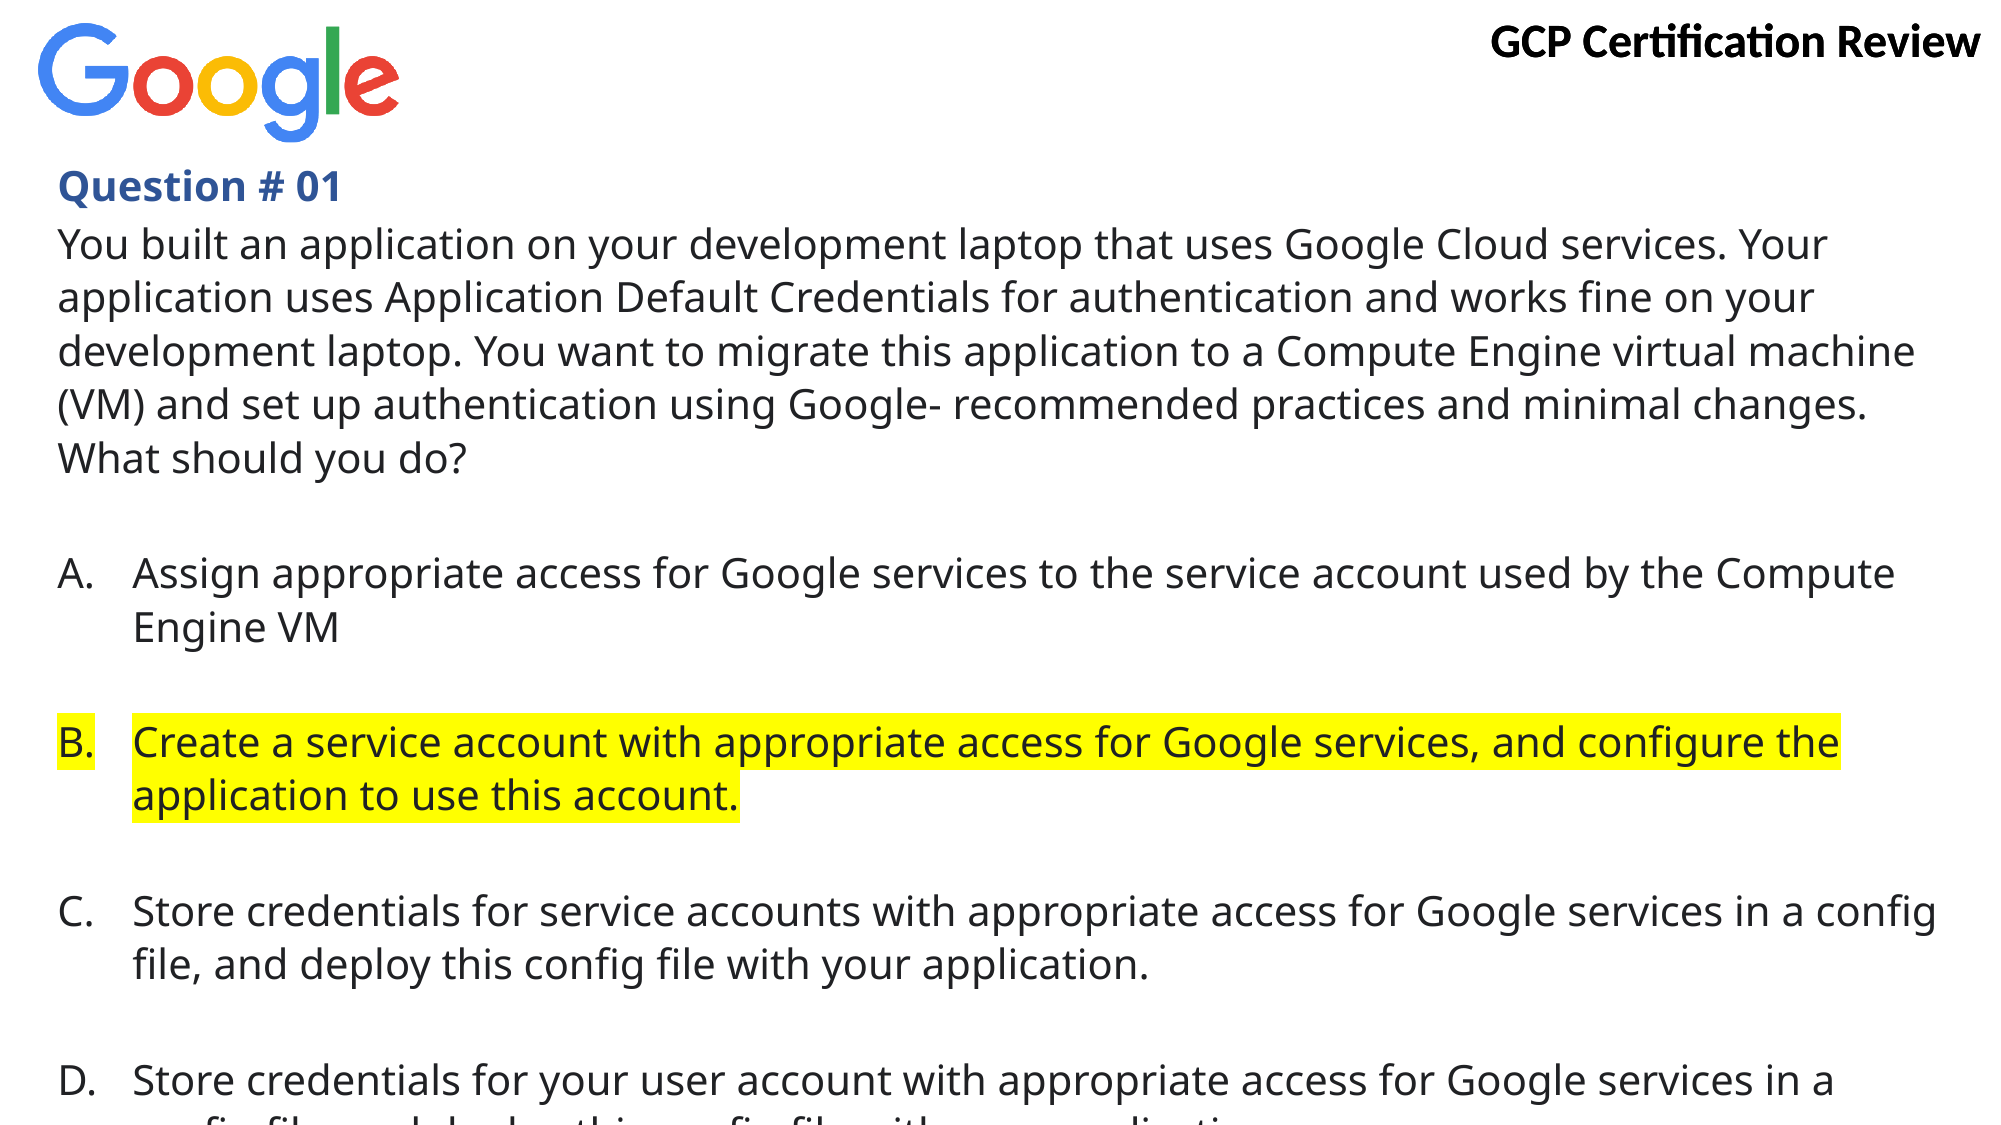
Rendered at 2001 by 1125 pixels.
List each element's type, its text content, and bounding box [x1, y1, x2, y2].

picture [38, 23, 399, 143]
text_box Question # 01 You built an application on your development laptop that uses Google Cloud services. Your application uses Application Default Credentials for authentication and works fine on your development laptop. You want to migrate this application to a Compute Engine virtual machine (VM) and set up authentication using Google- recommended practices and minimal changes. What should you do? Assign appropriate access for Google services to the service account used by the Compute Engine VM Create a service account with appropriate access for Google services, and configure the application to use this account. Store credentials for service accounts with appropriate access for Google services in a config file, and deploy this config file with your application. Store credentials for your user account with appropriate access for Google services in a config file, and deploy this config file with your application. [42, 148, 1961, 1125]
